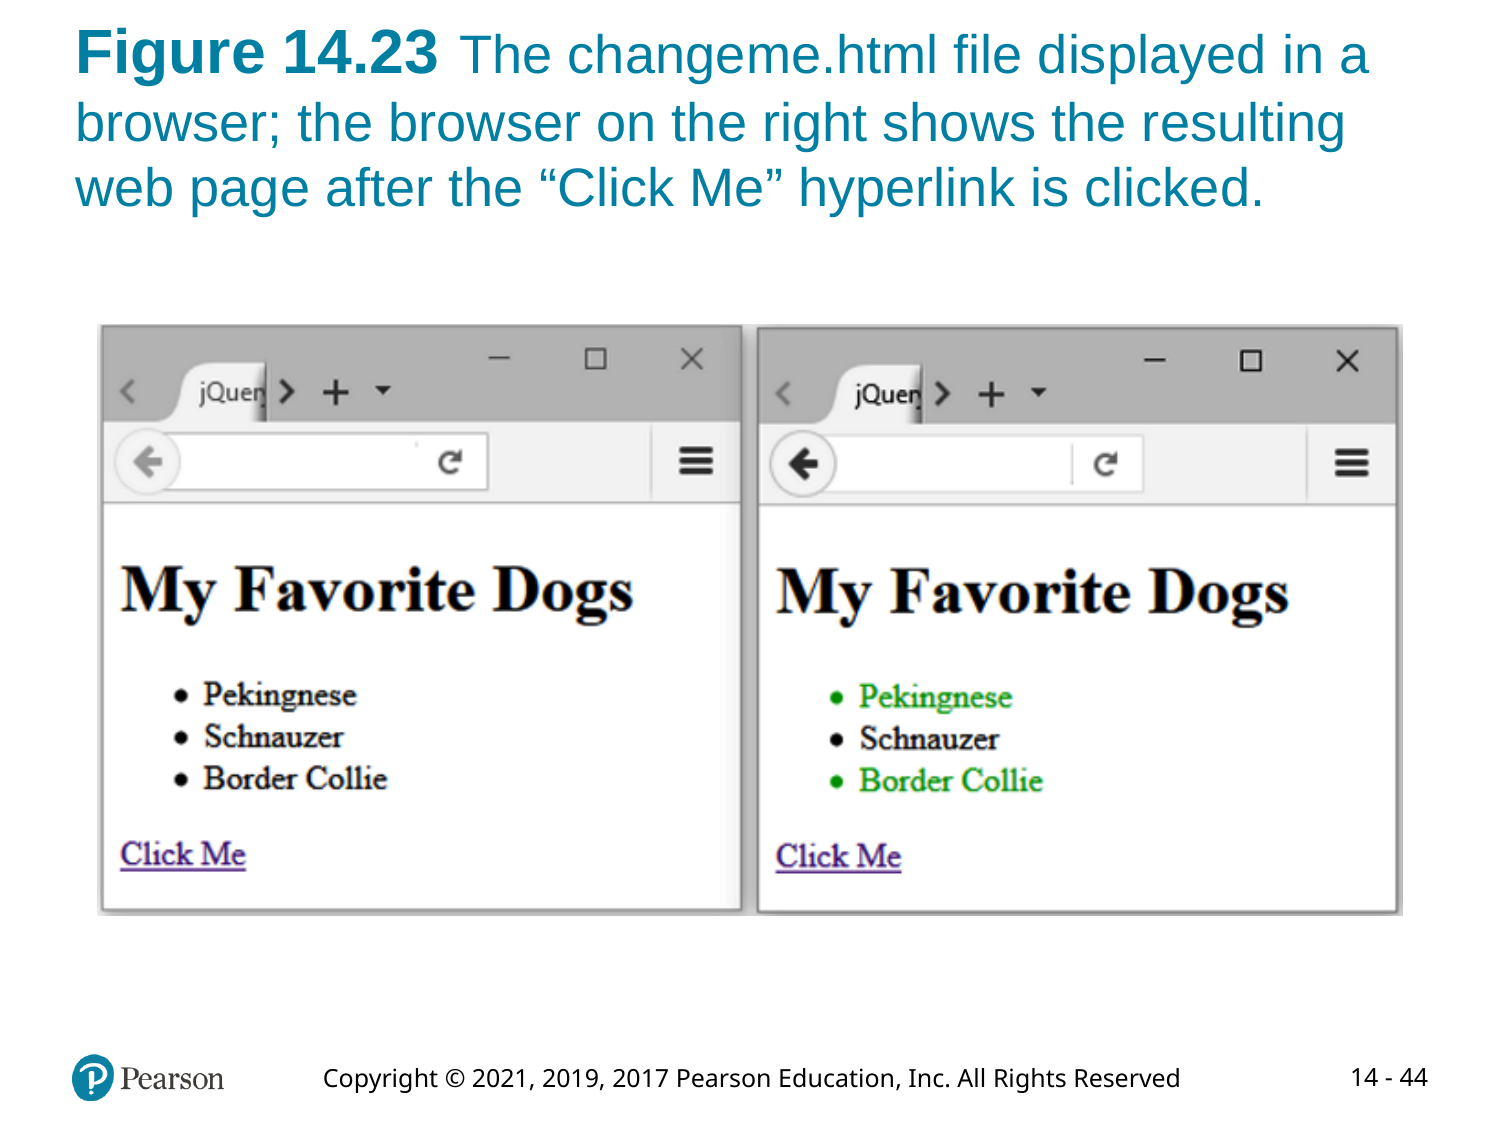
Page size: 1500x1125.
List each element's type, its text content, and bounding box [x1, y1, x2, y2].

picture [96, 324, 1404, 916]
picture [81, 1064, 107, 1089]
picture [72, 1054, 89, 1072]
picture [99, 1054, 224, 1101]
picture [72, 1087, 83, 1101]
title Figure 14.23 The changeme.html file displayed in a browser; the browser on the right shows the resulting web page after the “Click Me” hyperlink is clicked. [75, 24, 1425, 218]
